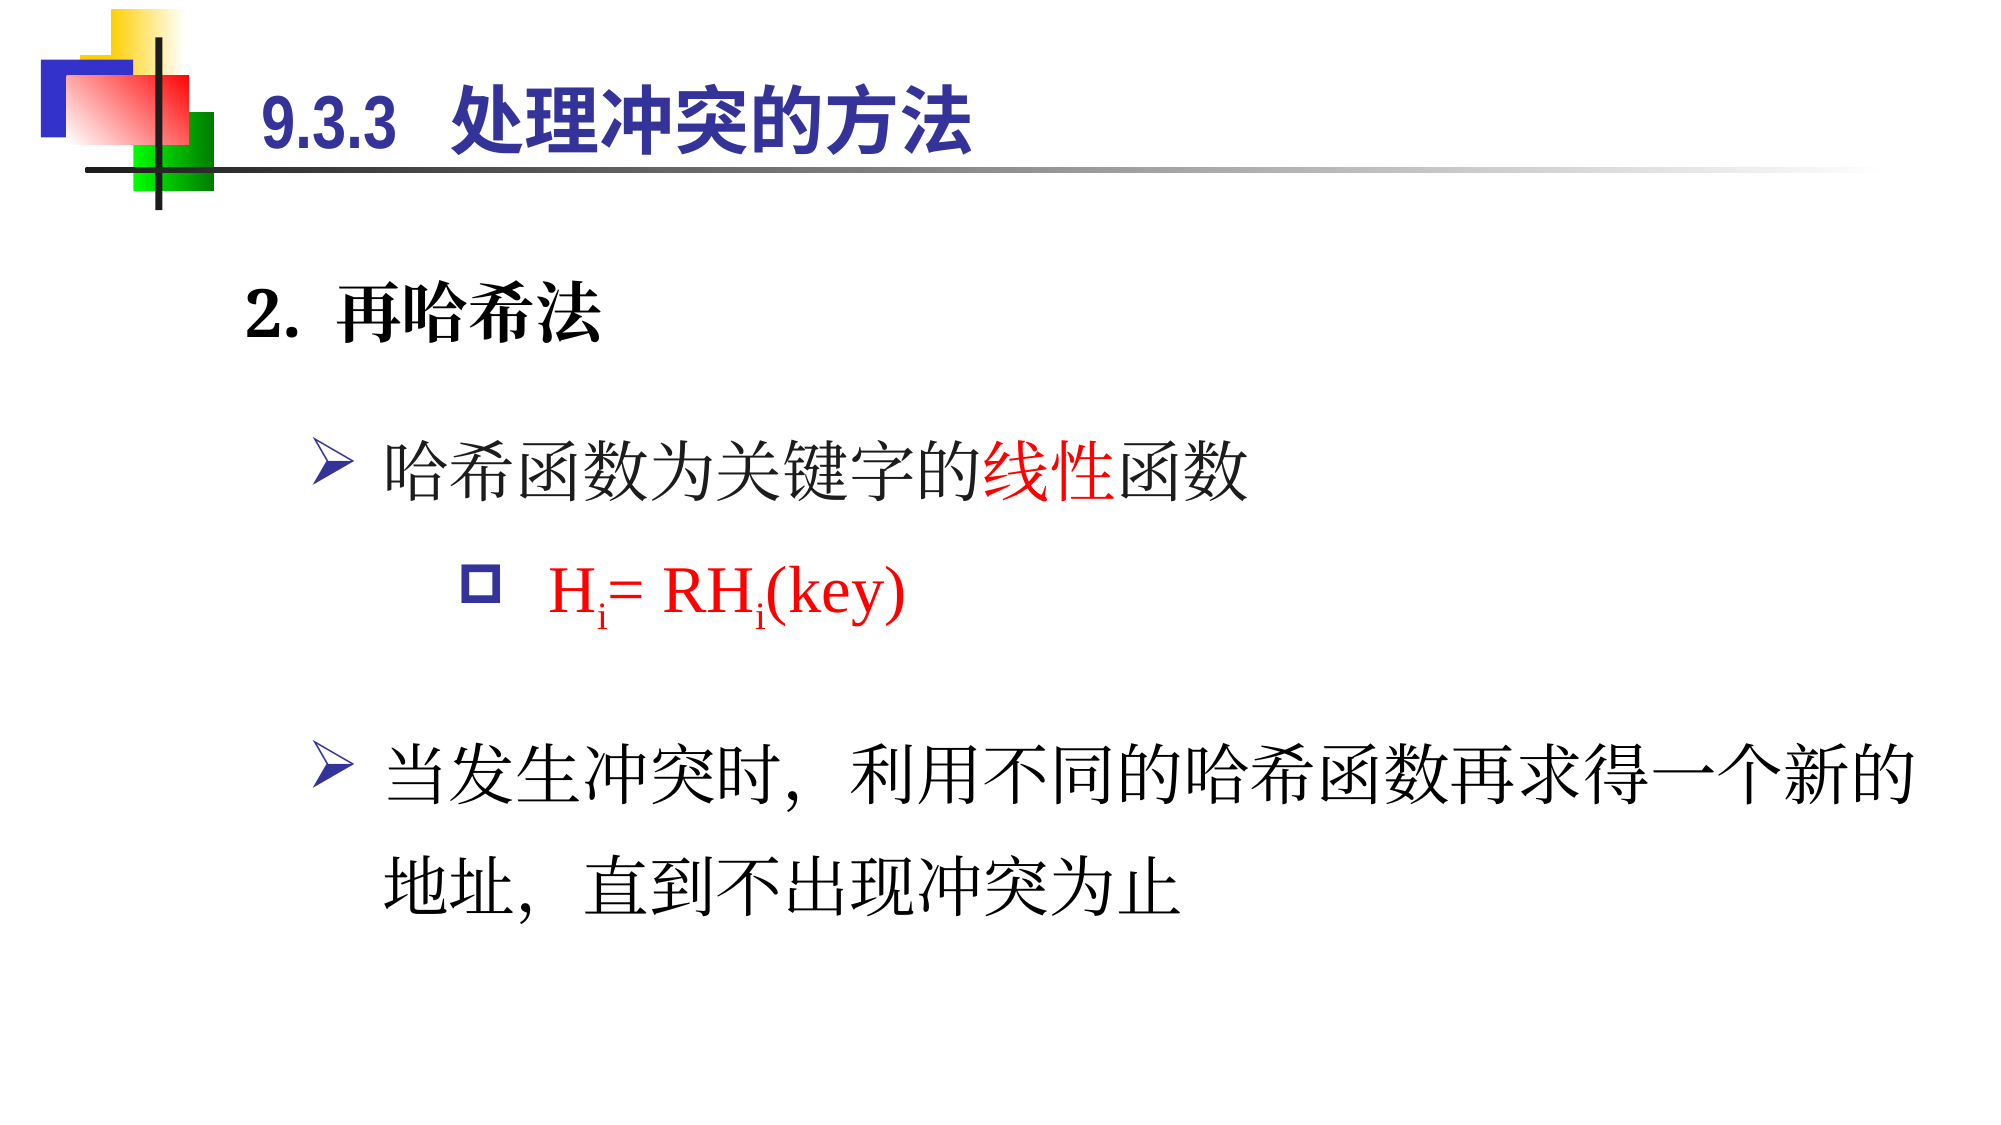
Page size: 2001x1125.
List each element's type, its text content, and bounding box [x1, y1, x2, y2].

text_box 当发生冲突时，利用不同的哈希函数再求得一个新的地址，直到不出现冲突为止 [292, 693, 1958, 932]
text_box 9.3.3 处理冲突的方法 [246, 65, 1125, 172]
text_box 哈希函数为关键字的线性函数 Hi= RHi(key) [292, 390, 1733, 645]
text_box 2. 再哈希法 [230, 263, 617, 358]
